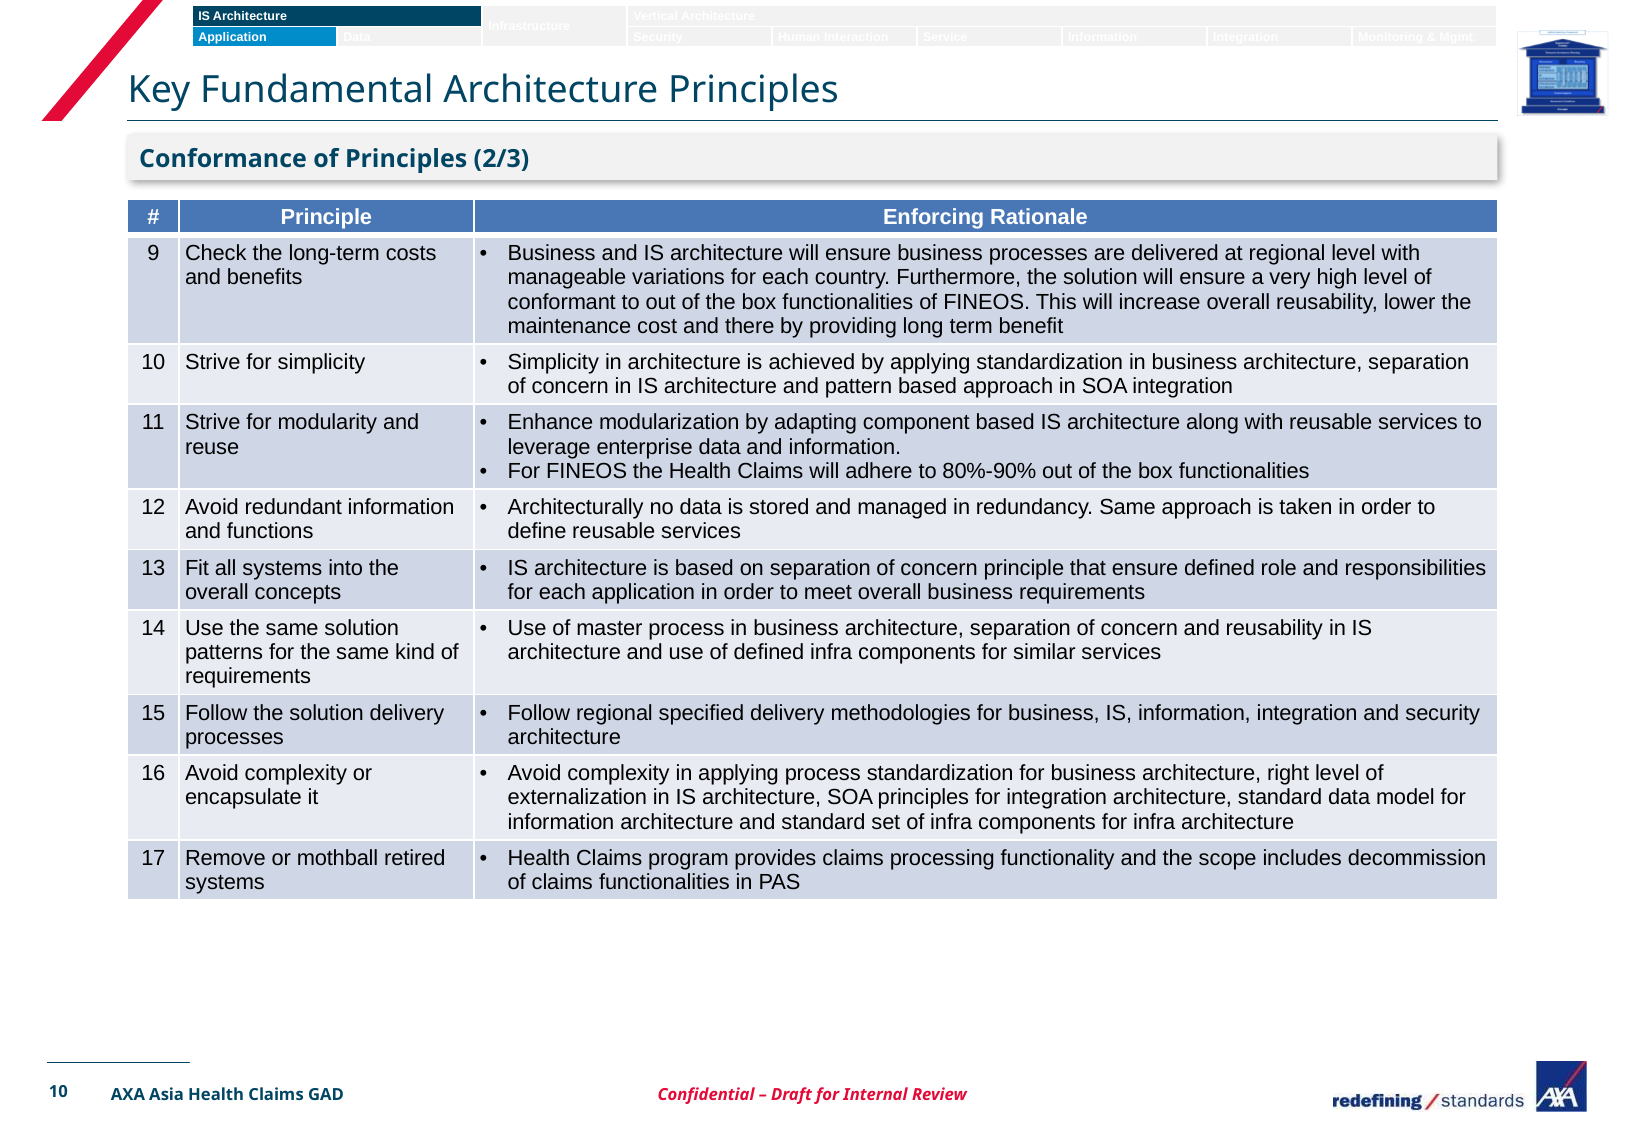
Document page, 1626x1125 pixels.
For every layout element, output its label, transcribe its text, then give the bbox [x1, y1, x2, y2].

table_header # [128, 200, 178, 232]
table_cell Avoid complexity or encapsulate it [180, 756, 473, 839]
table_cell Architecturally no data is stored and managed in redundancy. Same approach is taken in order to define reusable services [475, 490, 1497, 549]
picture [1333, 1061, 1587, 1112]
table_cell IS architecture is based on separation of concern principle that ensure defined role and responsibilities for each application in order to meet overall business requirements [475, 550, 1497, 609]
table_cell 15 [128, 695, 178, 754]
table_cell Use the same solution patterns for the same kind of requirements [180, 611, 473, 694]
table_cell 17 [128, 841, 178, 899]
table_header Enforcing Rationale [475, 200, 1497, 232]
table_cell Follow the solution delivery processes [180, 695, 473, 754]
slide_number 10 [24, 1068, 97, 1104]
table_cell 9 [128, 238, 178, 343]
table_cell Health Claims program provides claims processing functionality and the scope includes decommission of claims functionalities in PAS [475, 841, 1497, 899]
table_cell 10 [128, 345, 178, 403]
title Key Fundamental Architecture Principles [127, 54, 1498, 110]
table_cell Strive for simplicity [180, 345, 473, 403]
table_cell Avoid complexity in applying process standardization for business architecture, right level of externalization in IS architecture, SOA principles for integration architecture, standard data model for information architecture and standard set of infra components for infra architecture [475, 756, 1497, 839]
table_cell Fit all systems into the overall concepts [180, 550, 473, 609]
table_cell Avoid redundant information and functions [180, 490, 473, 549]
table_cell Remove or mothball retired systems [180, 841, 473, 899]
table_cell Use of master process in business architecture, separation of concern and reusability in IS architecture and use of defined infra components for similar services [475, 611, 1497, 694]
table_header Principle [180, 200, 473, 232]
table_cell Enhance modularization by adapting component based IS architecture along with reusable services to leverage enterprise data and information. For FINEOS the Health Claims will adhere to 80%-90% out of the box functionalities [475, 405, 1497, 488]
picture [1517, 30, 1611, 116]
table_cell 14 [128, 611, 178, 694]
table_cell Follow regional specified delivery methodologies for business, IS, information, integration and security architecture [475, 695, 1497, 754]
table_cell Simplicity in architecture is achieved by applying standardization in business architecture, separation of concern in IS architecture and pattern based approach in SOA integration [475, 345, 1497, 403]
table_cell 16 [128, 756, 178, 839]
table_cell 11 [128, 405, 178, 488]
table_cell Strive for modularity and reuse [180, 405, 473, 488]
table_cell Business and IS architecture will ensure business processes are delivered at regional level with manageable variations for each country. Furthermore, the solution will ensure a very high level of conformant to out of the box functionalities of FINEOS. This will increase overall reusability, lower the maintenance cost and there by providing long term benefit [475, 238, 1497, 343]
table_cell 13 [128, 550, 178, 609]
table_cell Check the long-term costs and benefits [180, 238, 473, 343]
table_cell 12 [128, 490, 178, 549]
list Conformance of Principles (2/3) [127, 134, 1498, 181]
